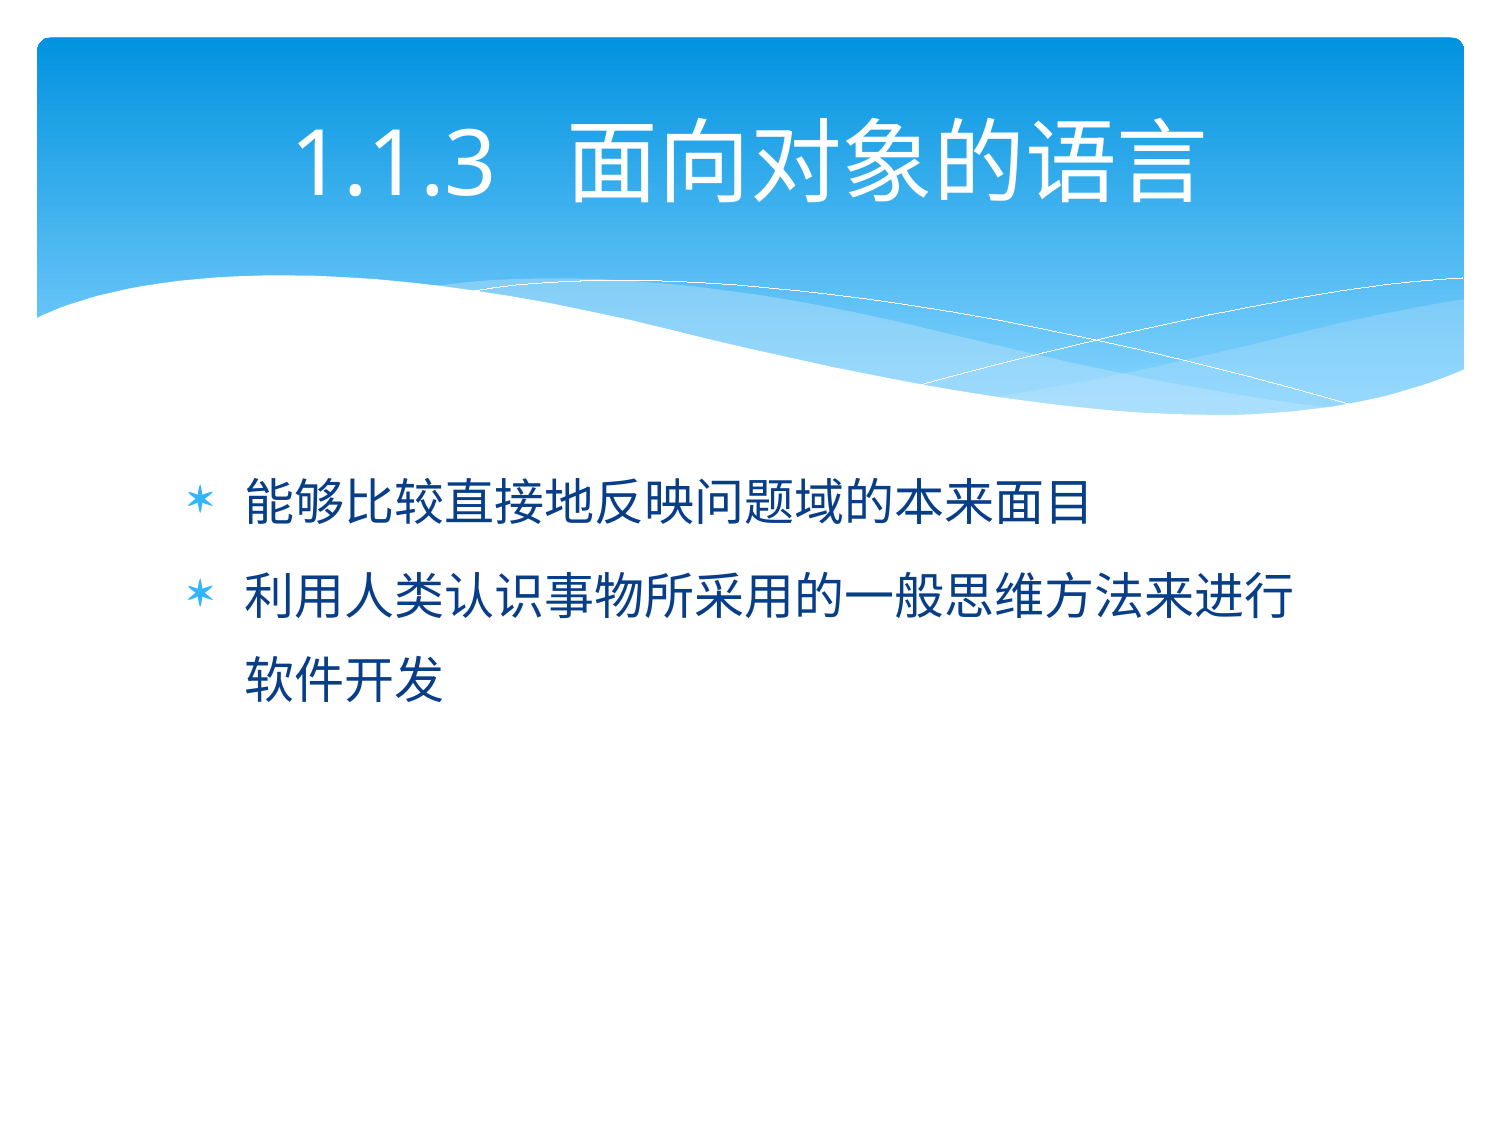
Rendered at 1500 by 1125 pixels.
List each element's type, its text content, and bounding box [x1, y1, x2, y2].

list 能够比较直接地反映问题域的本来面目 利用人类认识事物所采用的一般思维方法来进行软件开发 [143, 438, 1359, 1005]
title 1.1.3 面向对象的语言 [75, 55, 1425, 261]
